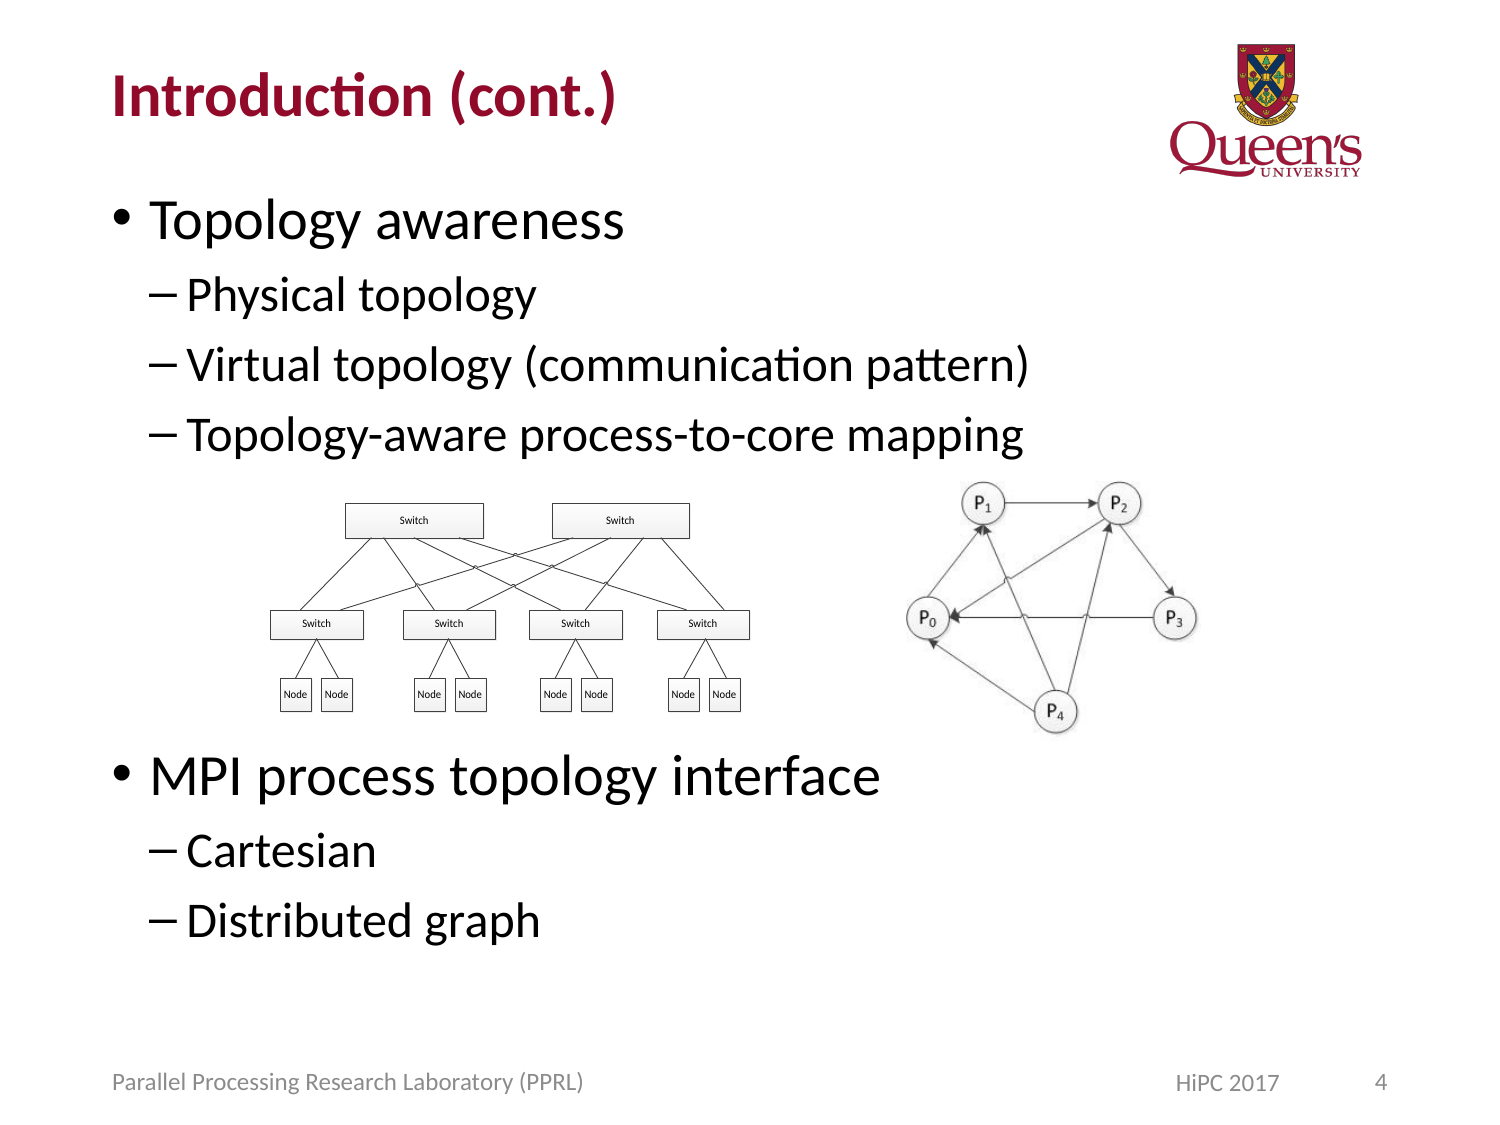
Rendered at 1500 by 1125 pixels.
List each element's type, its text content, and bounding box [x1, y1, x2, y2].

footer Parallel Processing Research Laboratory (PPRL) [112, 1065, 634, 1125]
slide_number 4 [1288, 1065, 1388, 1125]
picture [905, 471, 1201, 745]
picture [268, 502, 752, 715]
list Topology awareness Physical topology Virtual topology (communication pattern) Topology-aware process-to-core mapping MPI process topology interface Cartesian Distributed graph [111, 181, 1425, 1017]
title Introduction (cont.) [111, 22, 1117, 178]
picture [1143, 17, 1388, 181]
